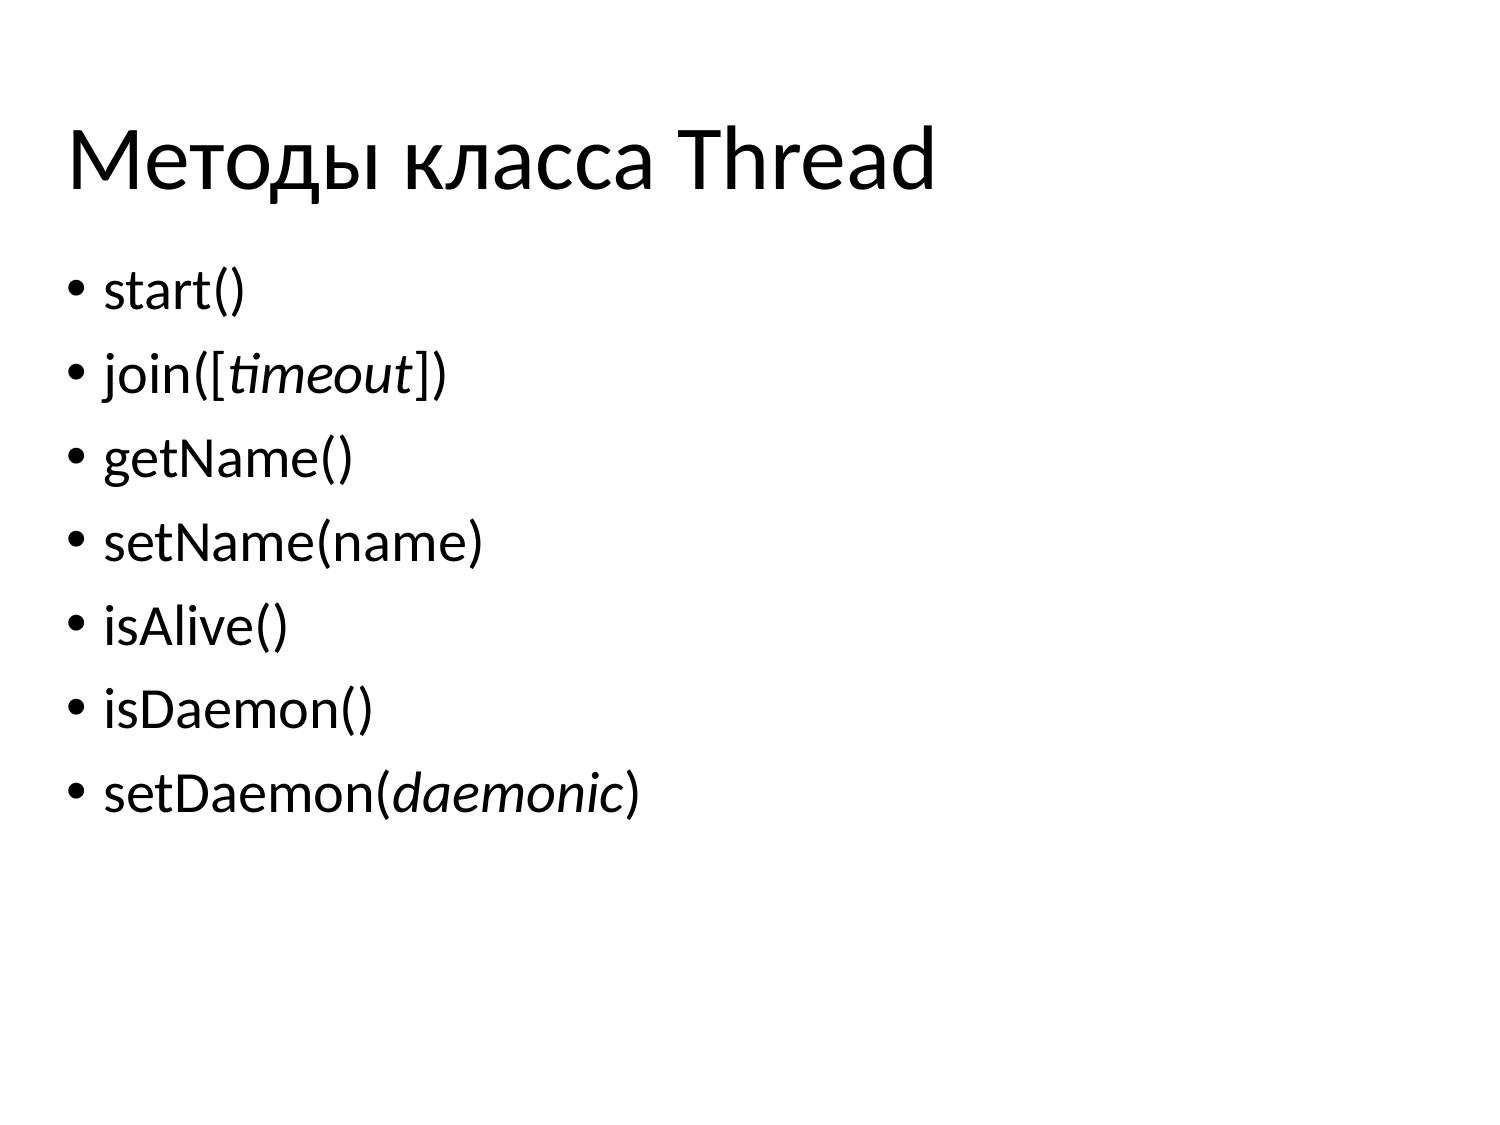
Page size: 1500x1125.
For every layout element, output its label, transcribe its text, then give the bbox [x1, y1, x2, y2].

list start() join([timeout]) getName() setName(name) isAlive() isDaemon() setDaemon(daemonic) [51, 252, 1449, 1000]
title Методы класса Thread [51, 97, 1449, 223]
